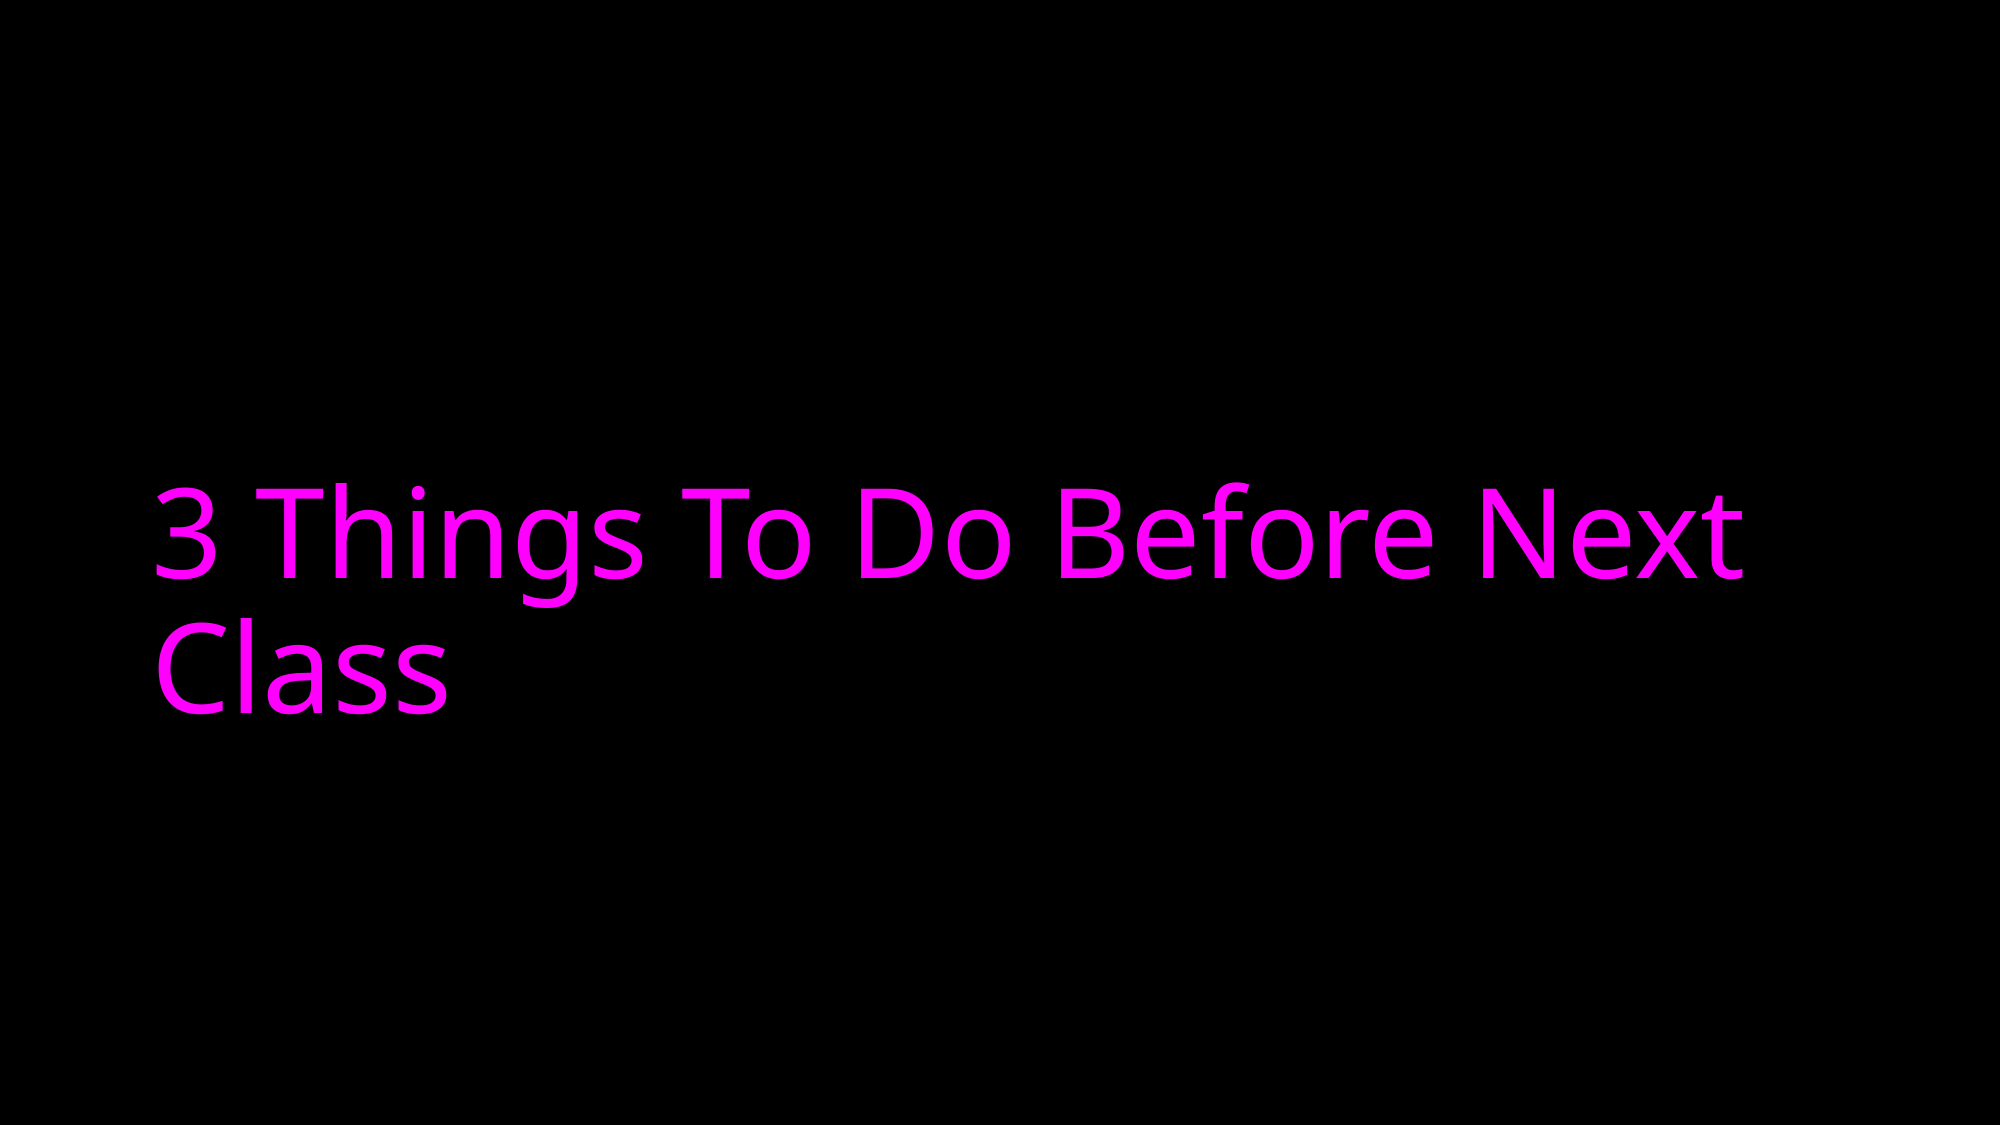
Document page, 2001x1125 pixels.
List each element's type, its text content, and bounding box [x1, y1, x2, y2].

title 3 Things To Do Before Next Class [136, 280, 1862, 749]
